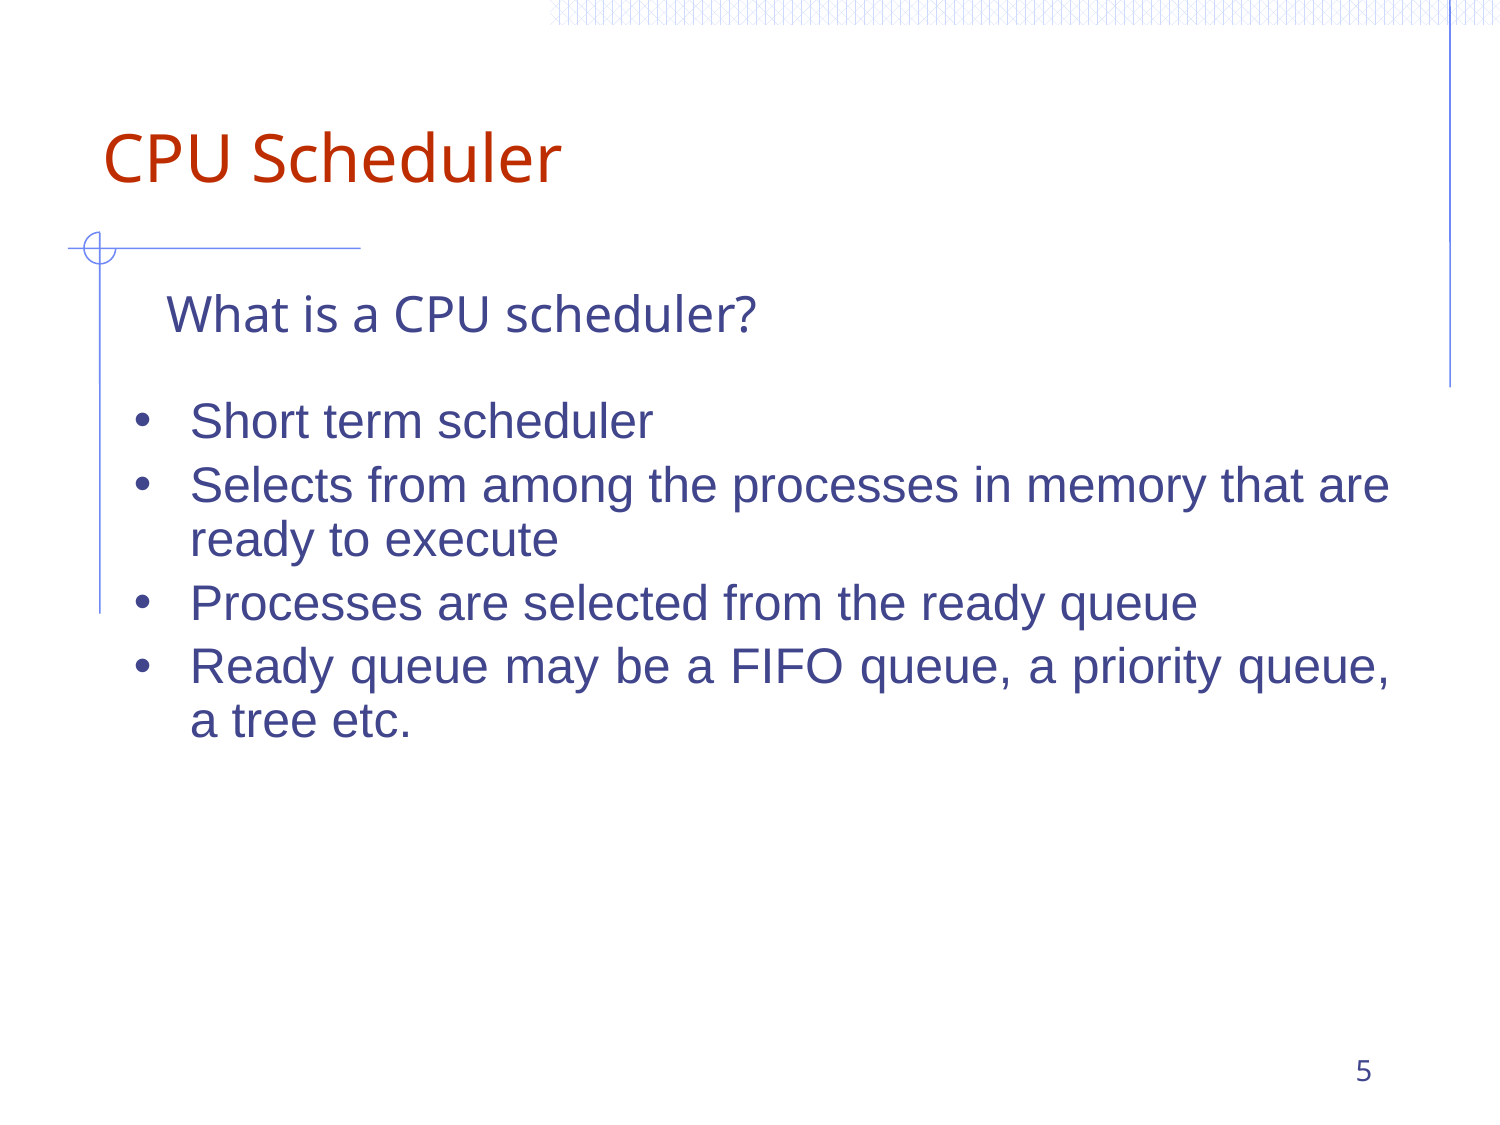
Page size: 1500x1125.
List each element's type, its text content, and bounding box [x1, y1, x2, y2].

title CPU Scheduler [87, 62, 1438, 204]
text_box Short term scheduler Selects from among the processes in memory that are ready to execute Processes are selected from the ready queue Ready queue may be a FIFO queue, a priority queue, a tree etc. [118, 387, 1407, 1019]
text_box What is a CPU scheduler? [151, 274, 773, 350]
slide_number 5 [1074, 1025, 1388, 1100]
